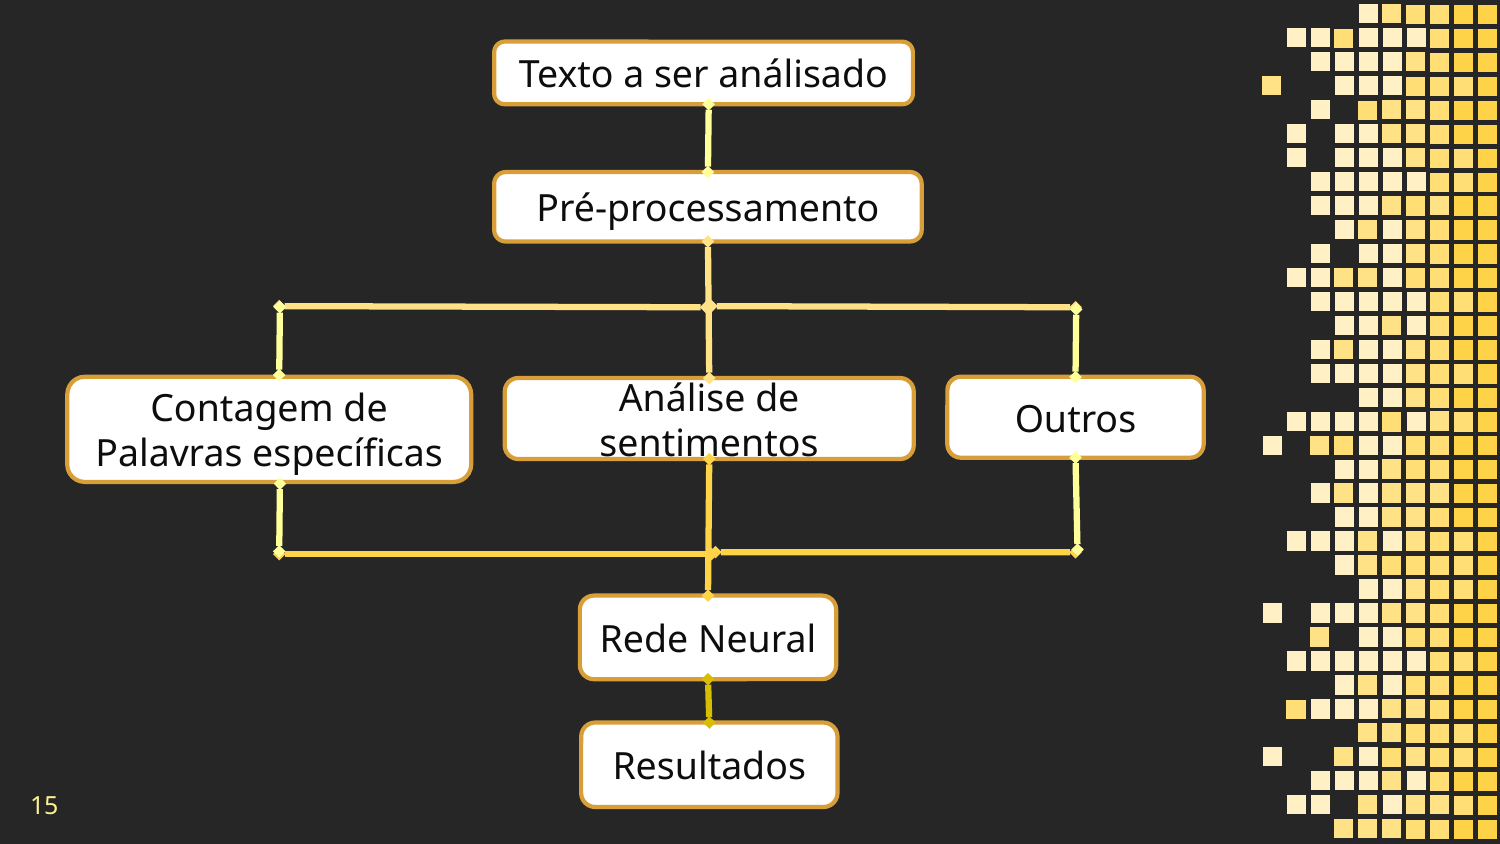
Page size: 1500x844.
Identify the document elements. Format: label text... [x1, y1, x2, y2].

text_box Rede Neural [577, 593, 839, 682]
text_box Resultados [579, 720, 840, 810]
text_box Outros [945, 374, 1206, 460]
text_box Pré-processamento [492, 169, 924, 244]
slide_number 15 [15, 774, 105, 839]
text_box Análise de sentimentos [502, 375, 916, 462]
text_box Contagem de Palavras específicas [65, 374, 474, 485]
text_box Texto a ser análisado [492, 39, 915, 107]
